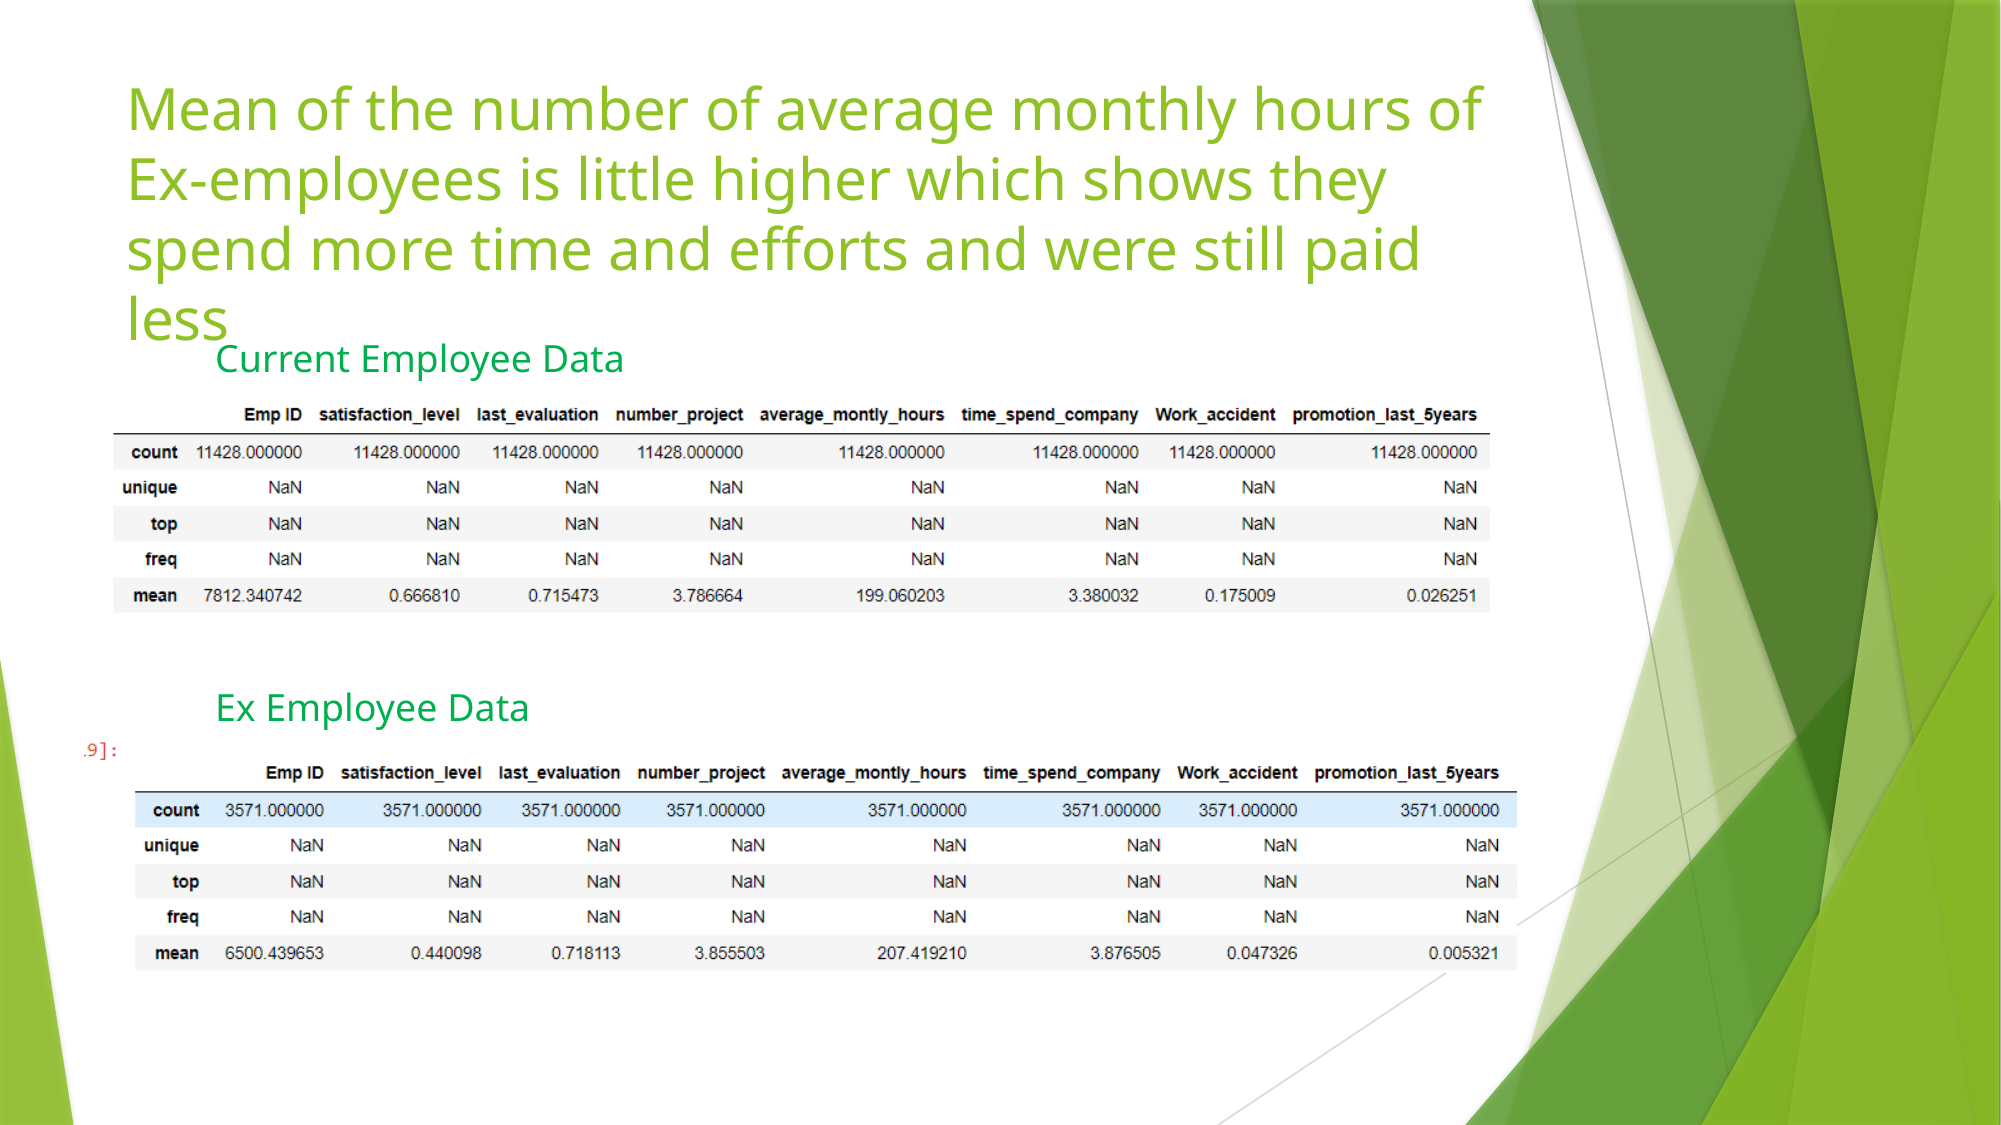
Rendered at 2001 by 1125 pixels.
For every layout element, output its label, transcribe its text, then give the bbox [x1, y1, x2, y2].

title Mean of the number of average monthly hours of Ex-employees is little higher which shows they spend more time and efforts and were still paid less [111, 64, 1522, 282]
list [110, 387, 1491, 618]
text_box Ex Employee Data [200, 676, 747, 737]
picture [83, 739, 1518, 974]
text_box Current Employee Data [200, 327, 747, 387]
